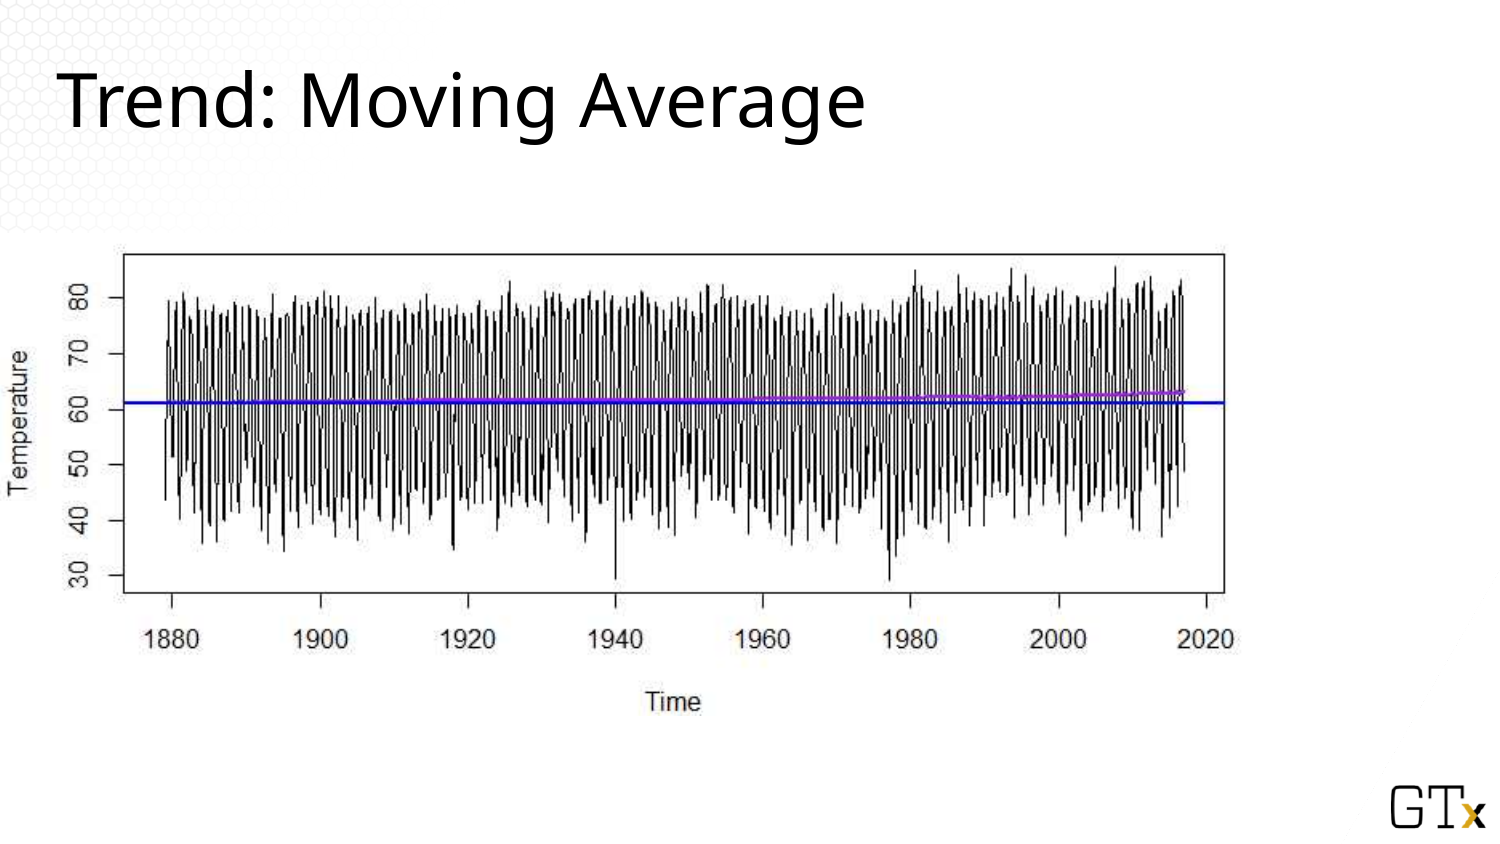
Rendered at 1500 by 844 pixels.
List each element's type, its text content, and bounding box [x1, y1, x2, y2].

title Trend: Moving Average [41, 45, 1472, 147]
picture [1341, 569, 1500, 844]
picture [0, 232, 1252, 716]
